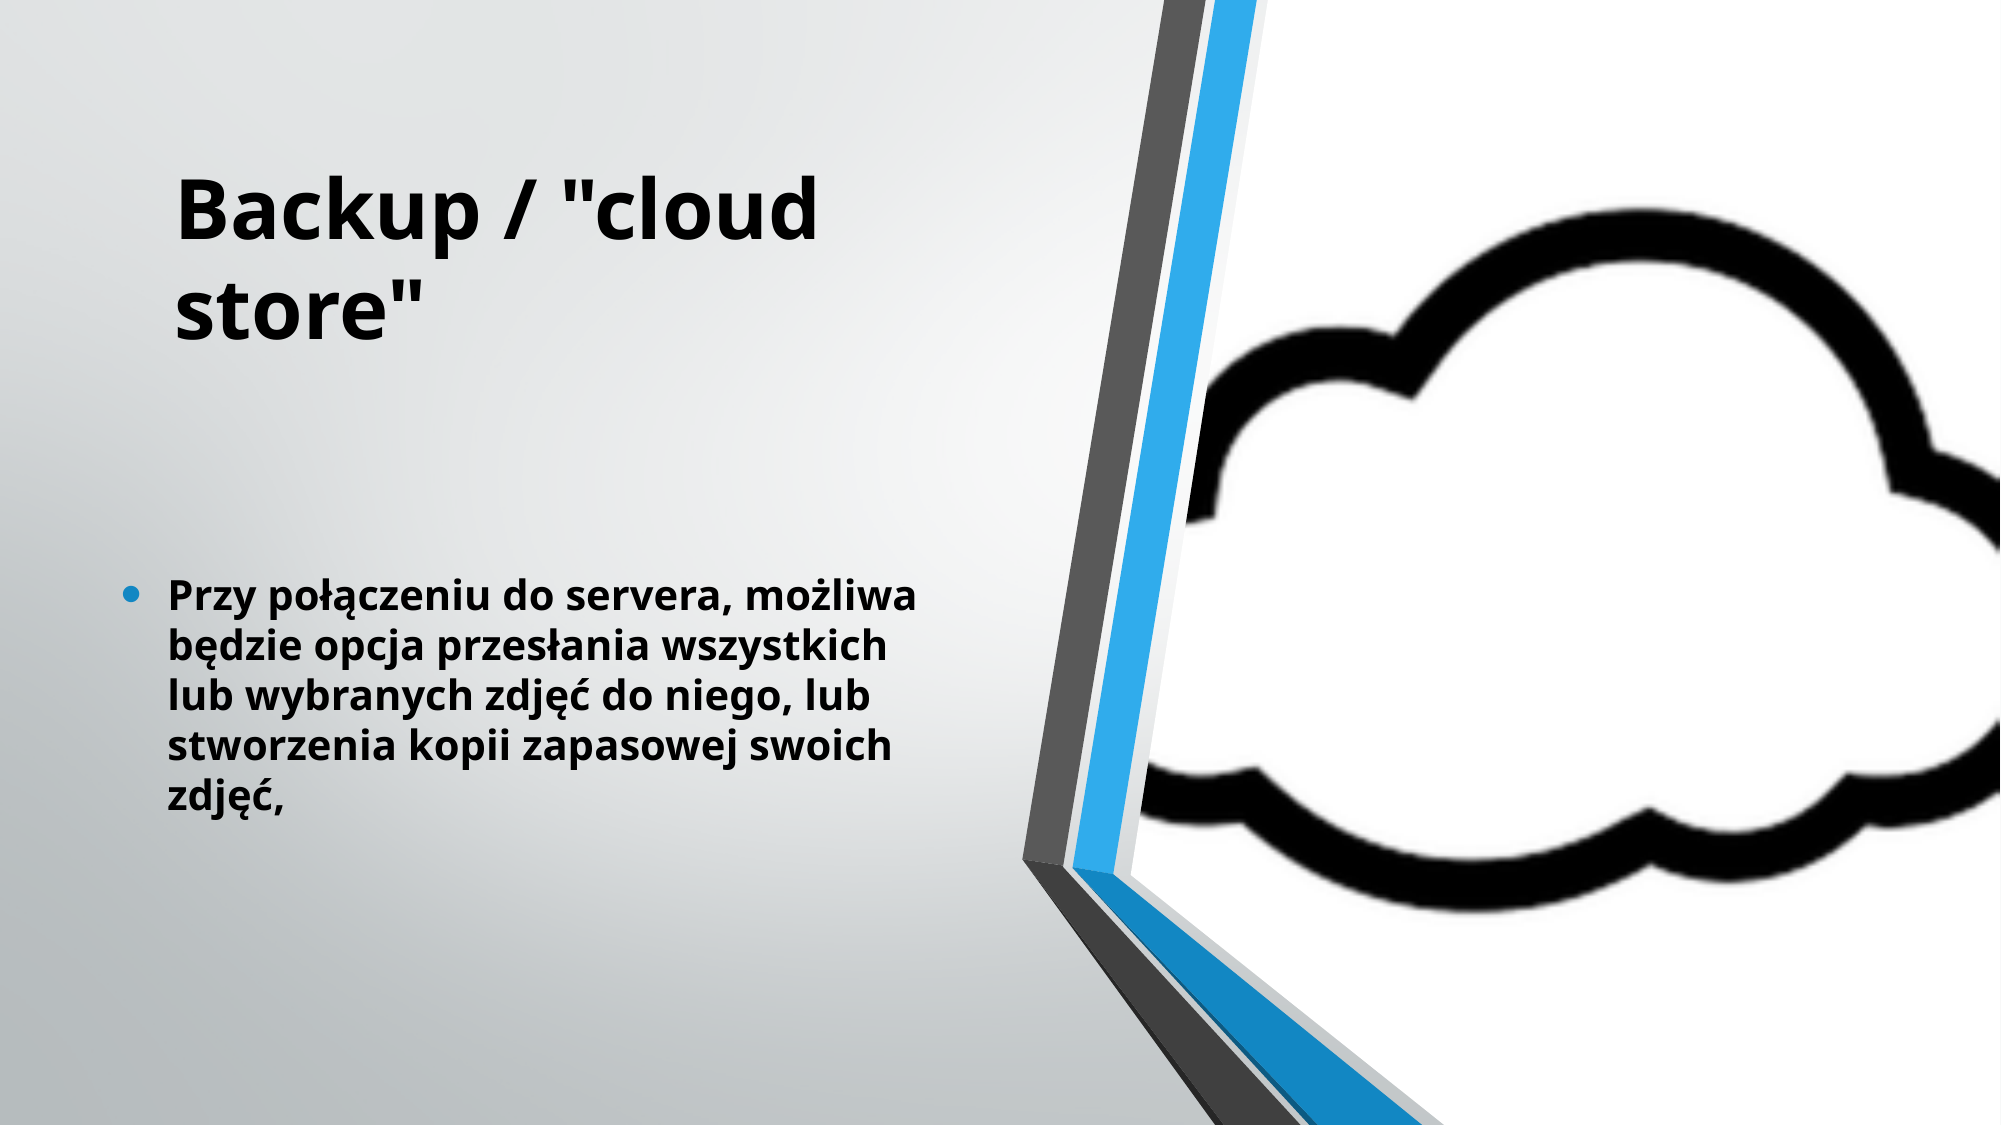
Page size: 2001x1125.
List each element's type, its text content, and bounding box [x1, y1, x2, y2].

text_box [0, 0, 1022, 1125]
title Backup / "cloud store" [159, 112, 1022, 400]
picture [1423, 0, 2000, 1125]
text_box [1022, 0, 1423, 1125]
list Przy połączeniu do servera, możliwa będzie opcja przesłania wszystkich lub wybranych zdjęć do niego, lub stworzenia kopii zapasowej swoich zdjęć, [105, 437, 969, 950]
